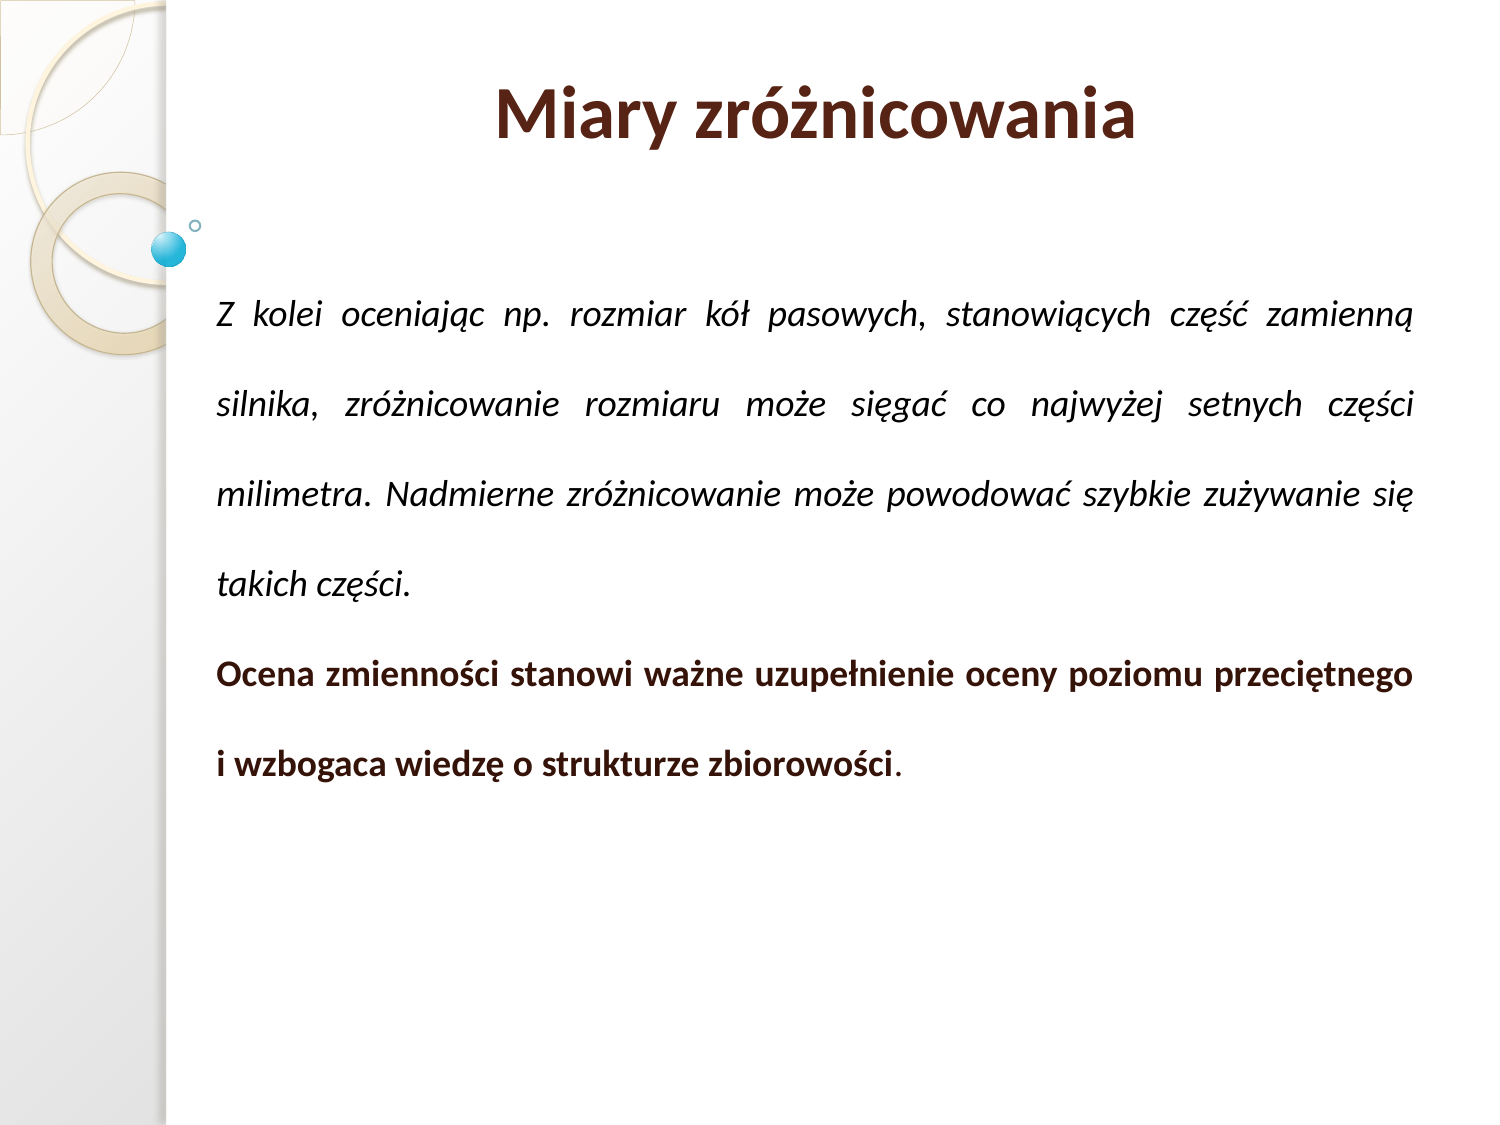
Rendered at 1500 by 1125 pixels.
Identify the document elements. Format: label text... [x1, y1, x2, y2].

subtitle Z kolei oceniając np. rozmiar kół pasowych, stanowiących część zamienną silnika, zróżnicowanie rozmiaru może sięgać co najwyżej setnych części milimetra. Nadmierne zróżnicowanie może powodować szybkie zużywanie się takich części. Ocena zmienności stanowi ważne uzupełnienie oceny poziomu przeciętnego i wzbogaca wiedzę o strukturze zbiorowości. [197, 199, 1430, 1079]
text_box Miary zróżnicowania [173, 54, 1459, 161]
text_box [374, 486, 1125, 548]
